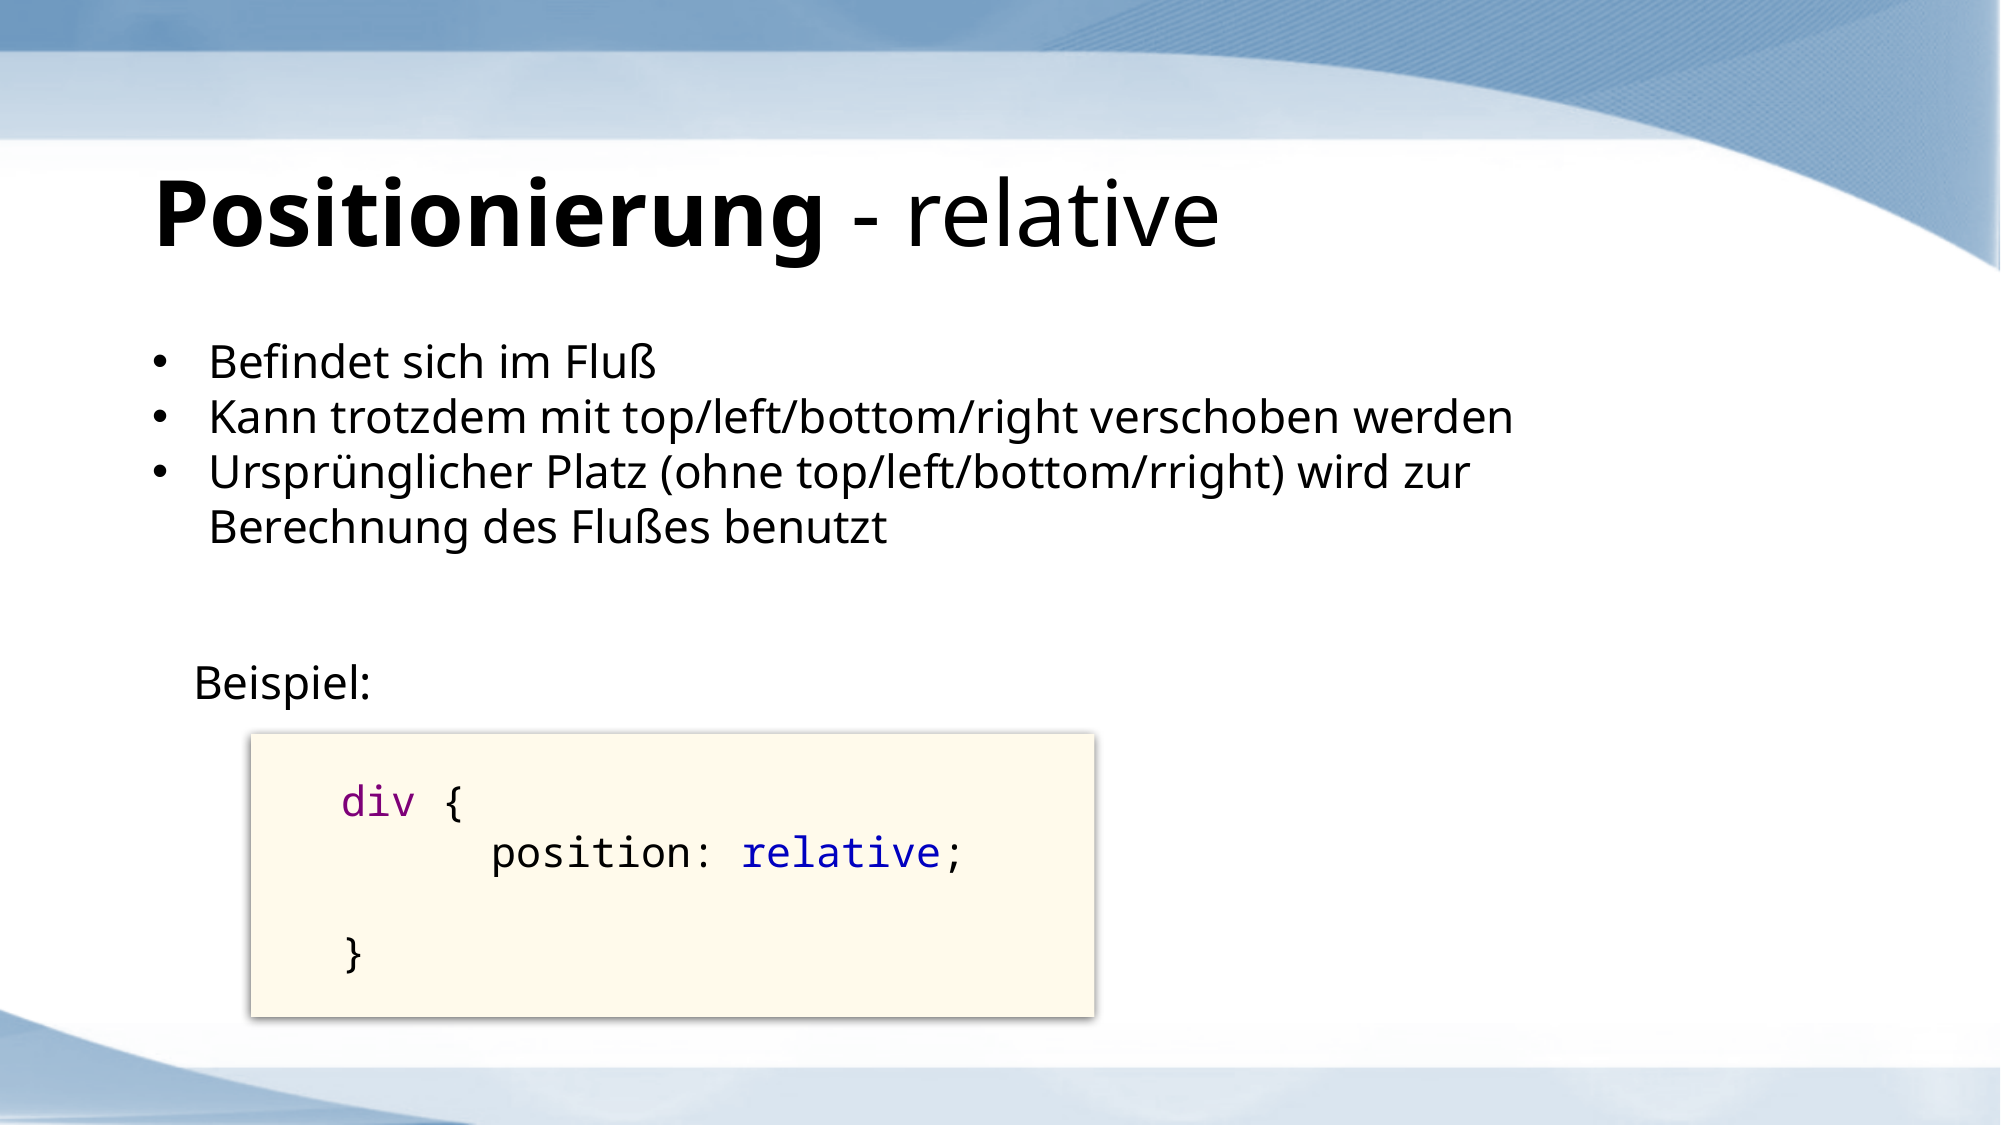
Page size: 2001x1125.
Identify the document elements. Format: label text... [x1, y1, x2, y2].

text_box Beispiel: [178, 646, 538, 717]
text_box Befindet sich im Fluß Kann trotzdem mit top/left/bottom/right verschoben werden Ursprünglicher Platz (ohne top/left/bottom/rright) wird zur Berechnung des Flußes benutzt [137, 325, 1615, 561]
title Positionierung - relative [137, 108, 1863, 326]
text_box div { position: relative; } [251, 733, 1095, 1017]
